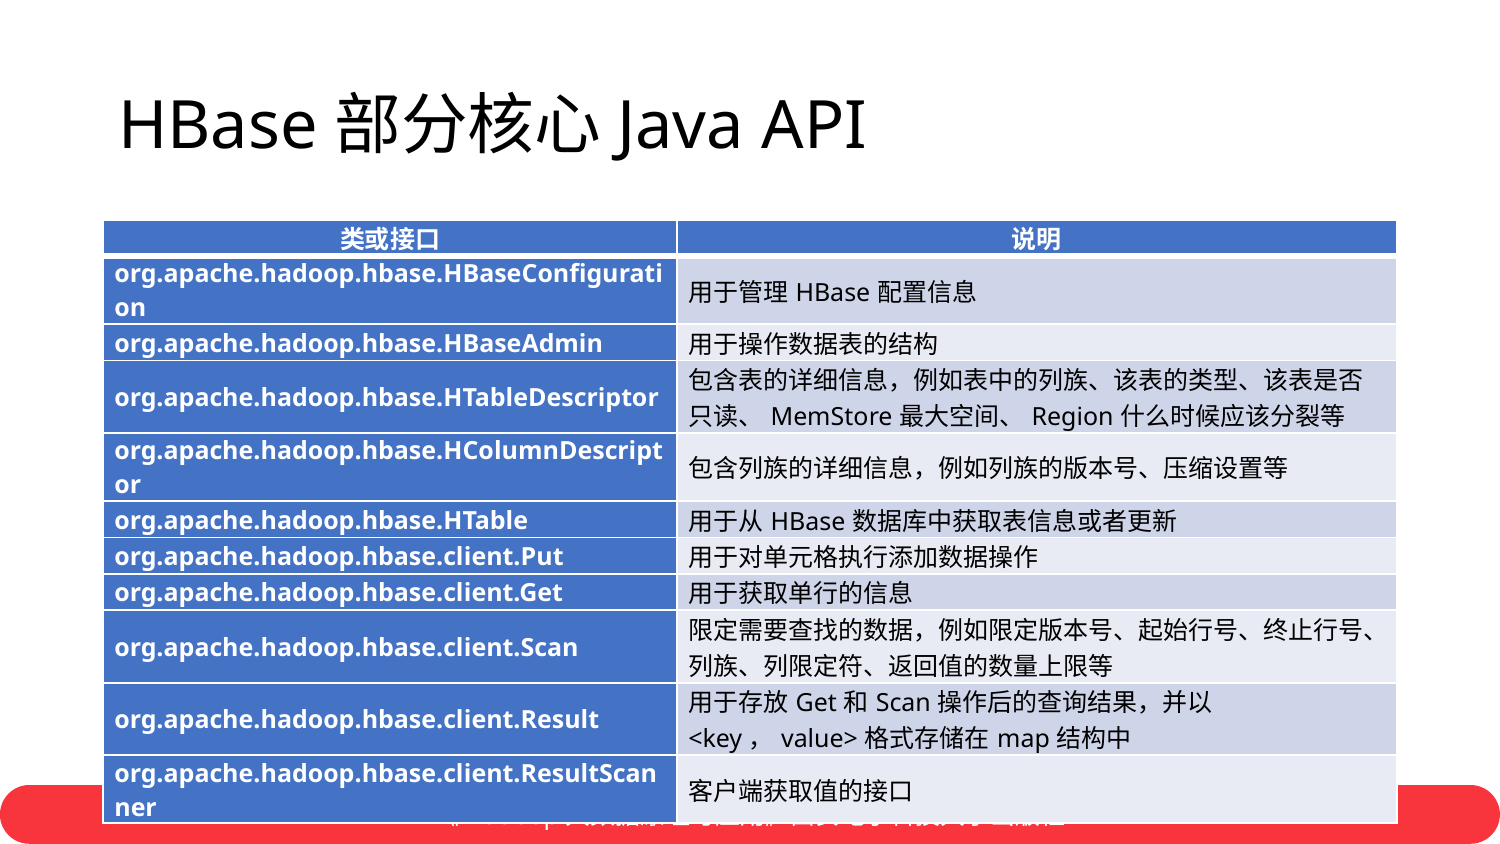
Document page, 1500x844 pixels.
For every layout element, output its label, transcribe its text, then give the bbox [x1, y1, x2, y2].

table_cell 用于管理HBase配置信息 [678, 259, 1396, 323]
table_header 说明 [678, 221, 1396, 253]
table_cell 包含表的详细信息，例如表中的列族、该表的类型、该表是否只读、MemStore最大空间、Region什么时候应该分裂等 [678, 361, 1396, 432]
table_cell org.apache.hadoop.hbase.client.Result [104, 684, 676, 754]
table_cell org.apache.hadoop.hbase.HColumnDescriptor [104, 434, 676, 500]
table_cell org.apache.hadoop.hbase.client.Get [104, 575, 676, 609]
table_cell org.apache.hadoop.hbase.client.Put [104, 538, 676, 573]
table_cell 包含列族的详细信息，例如列族的版本号、压缩设置等 [678, 434, 1396, 500]
table_cell org.apache.hadoop.hbase.HTable [104, 502, 676, 537]
table_cell 用于存放Get和Scan操作后的查询结果，并以<key，value>格式存储在map结构中 [678, 684, 1396, 754]
table_cell org.apache.hadoop.hbase.client.Scan [104, 611, 676, 682]
table_cell org.apache.hadoop.hbase.client.ResultScanner [104, 756, 676, 822]
table_cell 客户端获取值的接口 [678, 756, 1396, 822]
table_cell 用于对单元格执行添加数据操作 [678, 538, 1396, 573]
table_cell org.apache.hadoop.hbase.HTableDescriptor [104, 361, 676, 432]
title HBase部分核心Java API [103, 44, 1397, 208]
table_cell 用于获取单行的信息 [678, 575, 1396, 609]
table_cell 用于从HBase数据库中获取表信息或者更新 [678, 502, 1396, 537]
table_cell 用于操作数据表的结构 [678, 325, 1396, 360]
table_cell org.apache.hadoop.hbase.HBaseConfiguration [104, 259, 676, 323]
table_header 类或接口 [104, 221, 676, 253]
table_cell 限定需要查找的数据，例如限定版本号、起始行号、终止行号、列族、列限定符、返回值的数量上限等 [678, 611, 1396, 682]
table_cell org.apache.hadoop.hbase.HBaseAdmin [104, 325, 676, 360]
